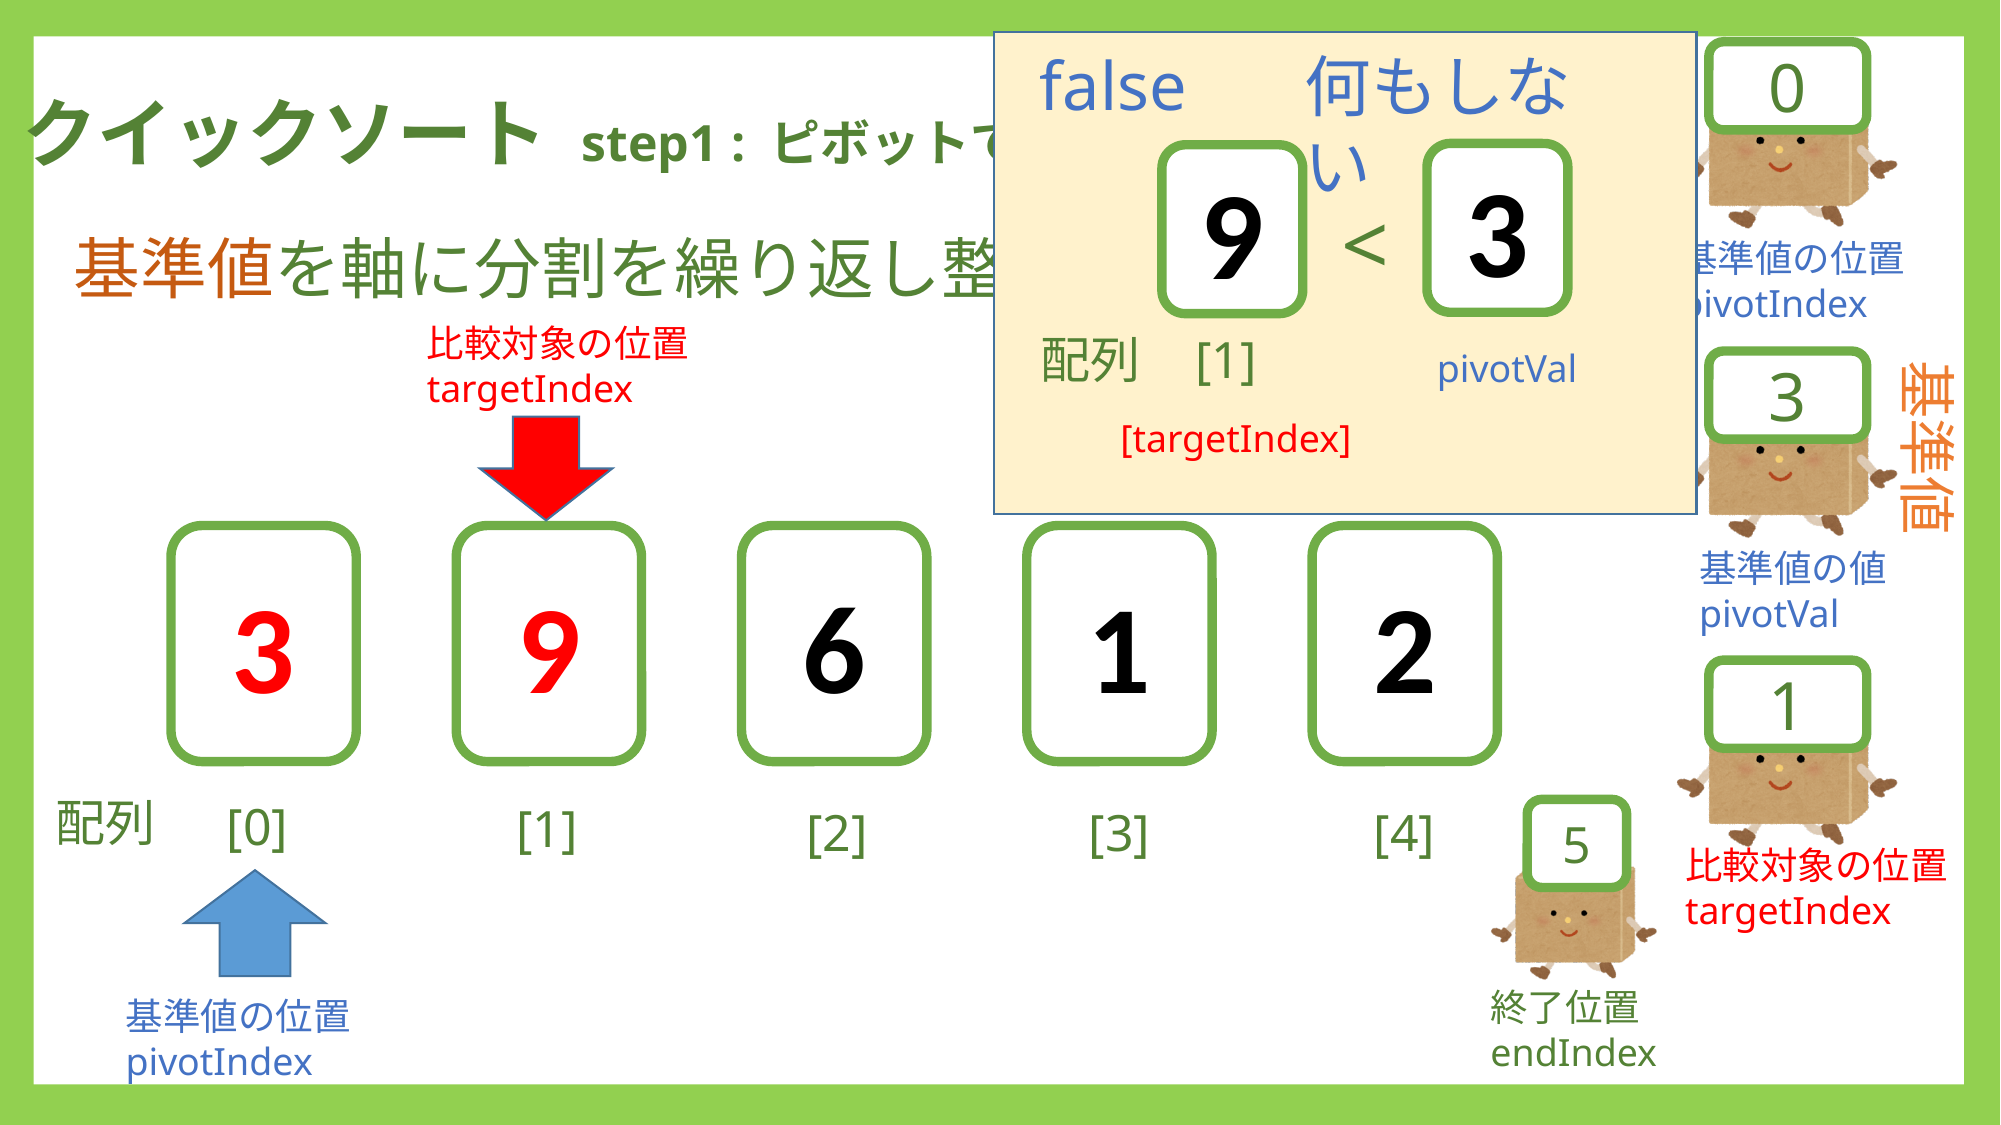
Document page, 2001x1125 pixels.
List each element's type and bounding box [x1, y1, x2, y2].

picture [1697, 41, 1903, 253]
text_box [211, 788, 304, 863]
text_box [791, 794, 883, 870]
text_box [455, 524, 643, 763]
text_box [1475, 976, 1709, 1081]
text_box [740, 524, 928, 763]
text_box [1359, 794, 1451, 870]
text_box [1870, 345, 1972, 538]
text_box [1311, 524, 1499, 763]
text_box [110, 985, 366, 1091]
picture [1485, 838, 1661, 998]
text_box [7, 32, 1697, 522]
text_box [169, 524, 358, 763]
text_box [1073, 794, 1166, 870]
text_box [181, 868, 329, 978]
text_box [1025, 524, 1214, 763]
text_box [1526, 798, 1628, 838]
text_box [40, 784, 171, 860]
picture [1669, 660, 1903, 871]
text_box [501, 790, 593, 866]
text_box [1698, 227, 1921, 333]
picture [1669, 351, 1903, 562]
text_box [1684, 562, 1902, 643]
text_box [1670, 834, 1963, 940]
